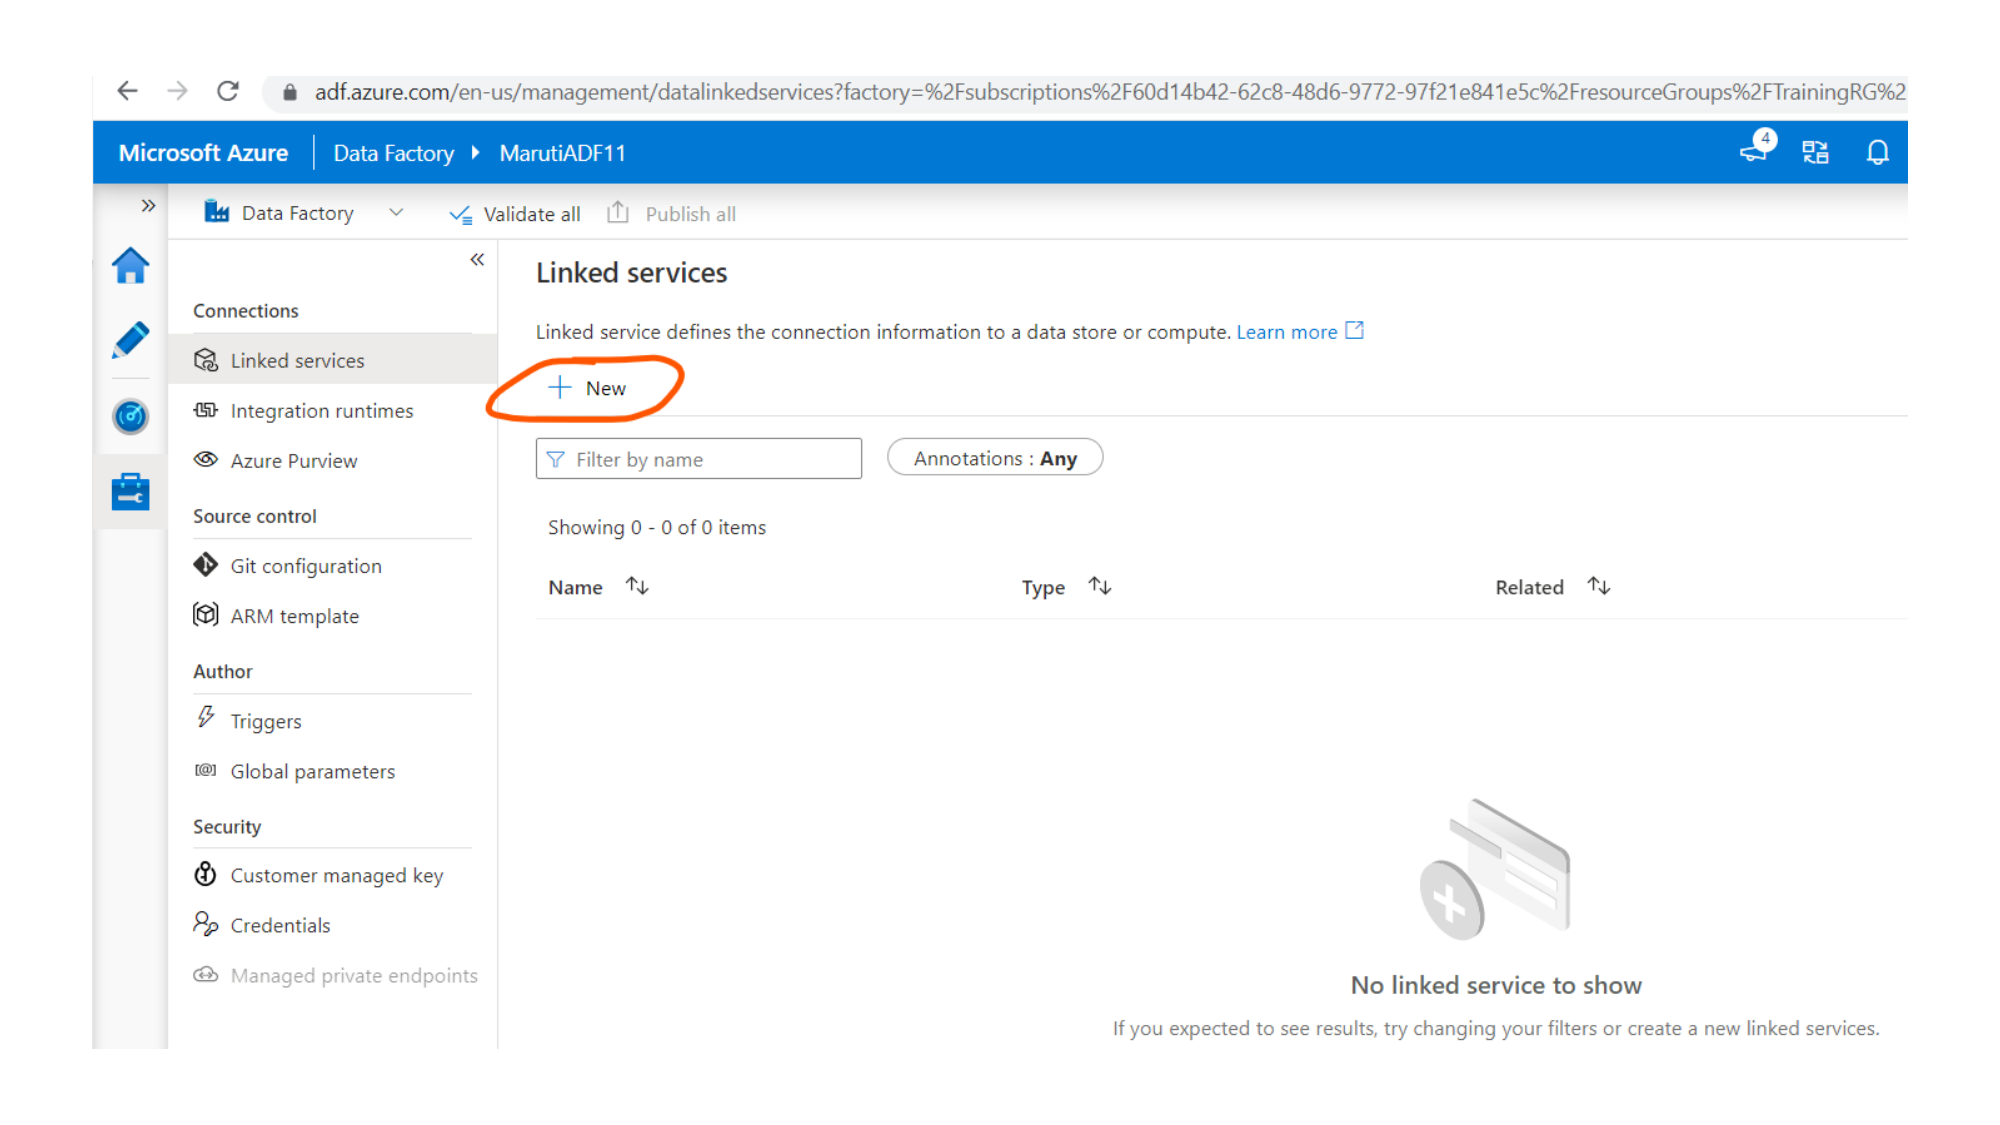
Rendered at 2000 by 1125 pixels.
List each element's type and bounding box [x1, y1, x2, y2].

picture [91, 76, 1908, 1049]
